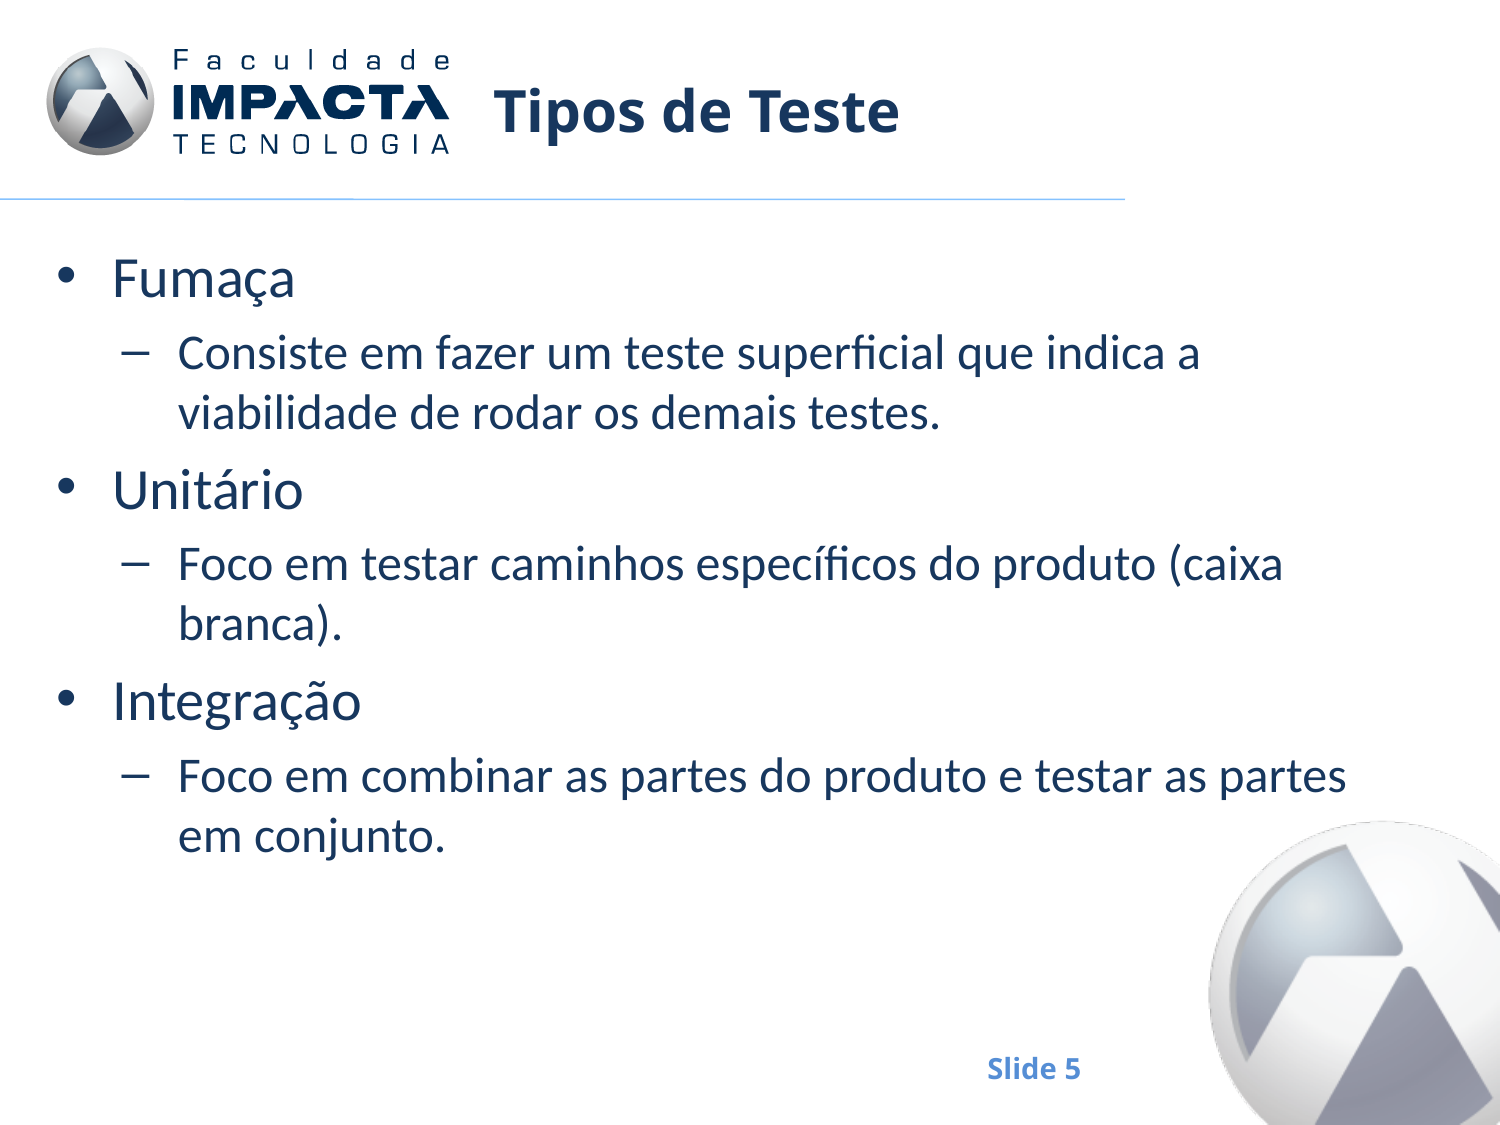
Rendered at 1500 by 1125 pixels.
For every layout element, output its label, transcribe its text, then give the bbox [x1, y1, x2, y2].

picture [1206, 787, 1500, 1125]
title Tipos de Teste [478, 66, 1483, 149]
list Fumaça Consiste em fazer um teste superficial que indica a viabilidade de rodar os demais testes. Unitário Foco em testar caminhos específicos do produto (caixa branca). Integração Foco em combinar as partes do produto e testar as partes em conjunto. [41, 231, 1400, 894]
picture [35, 35, 458, 164]
